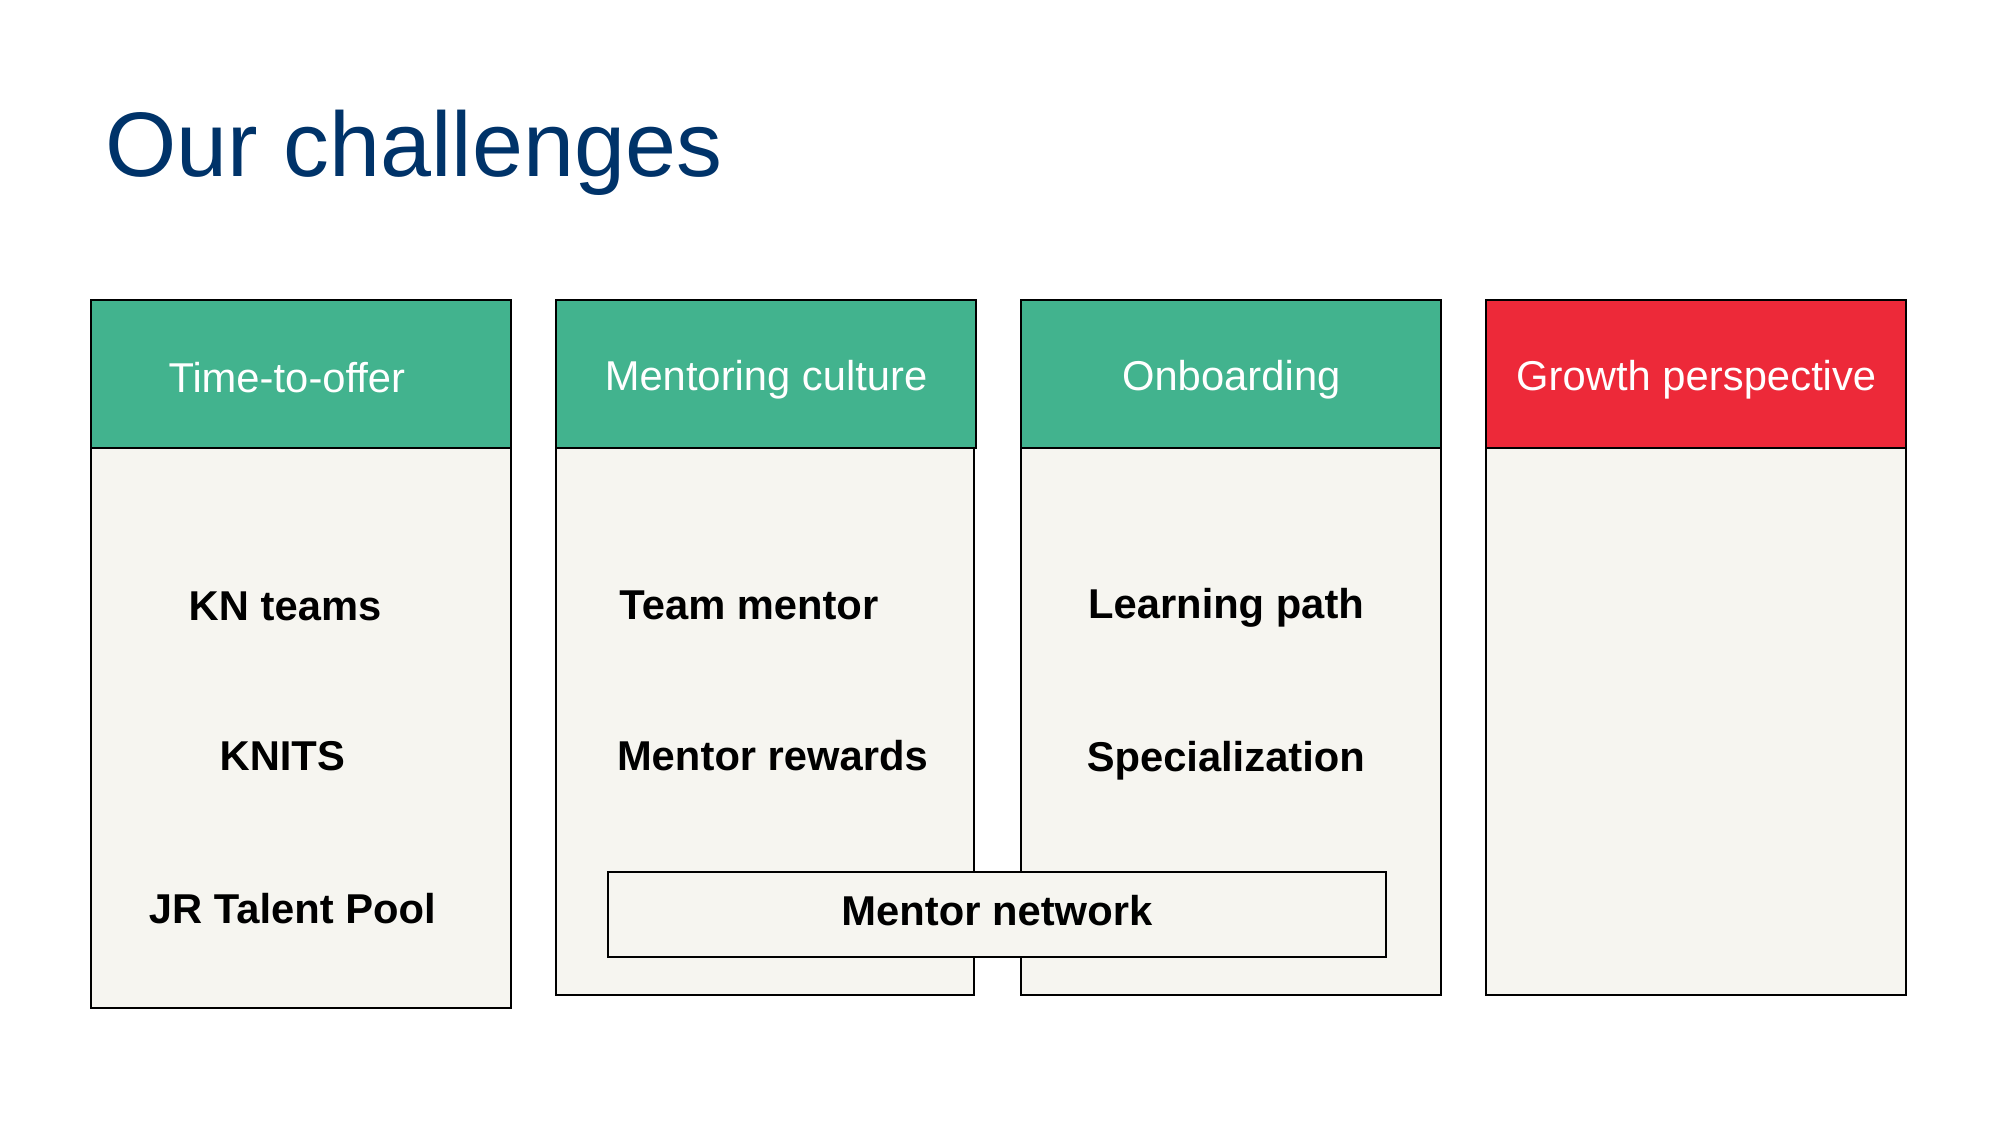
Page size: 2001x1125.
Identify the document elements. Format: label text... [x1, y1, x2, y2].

text_box [1485, 447, 1907, 996]
text_box [90, 449, 512, 1009]
text_box [607, 871, 1387, 958]
text_box Time-to-offer [153, 343, 421, 409]
text_box [90, 299, 512, 449]
text_box [555, 447, 975, 996]
text_box [1020, 447, 1442, 996]
title Our challenges [90, 90, 1455, 233]
text_box Growth perspective [1485, 299, 1907, 447]
text_box Onboarding [1020, 299, 1442, 447]
text_box Mentoring culture [555, 299, 977, 449]
